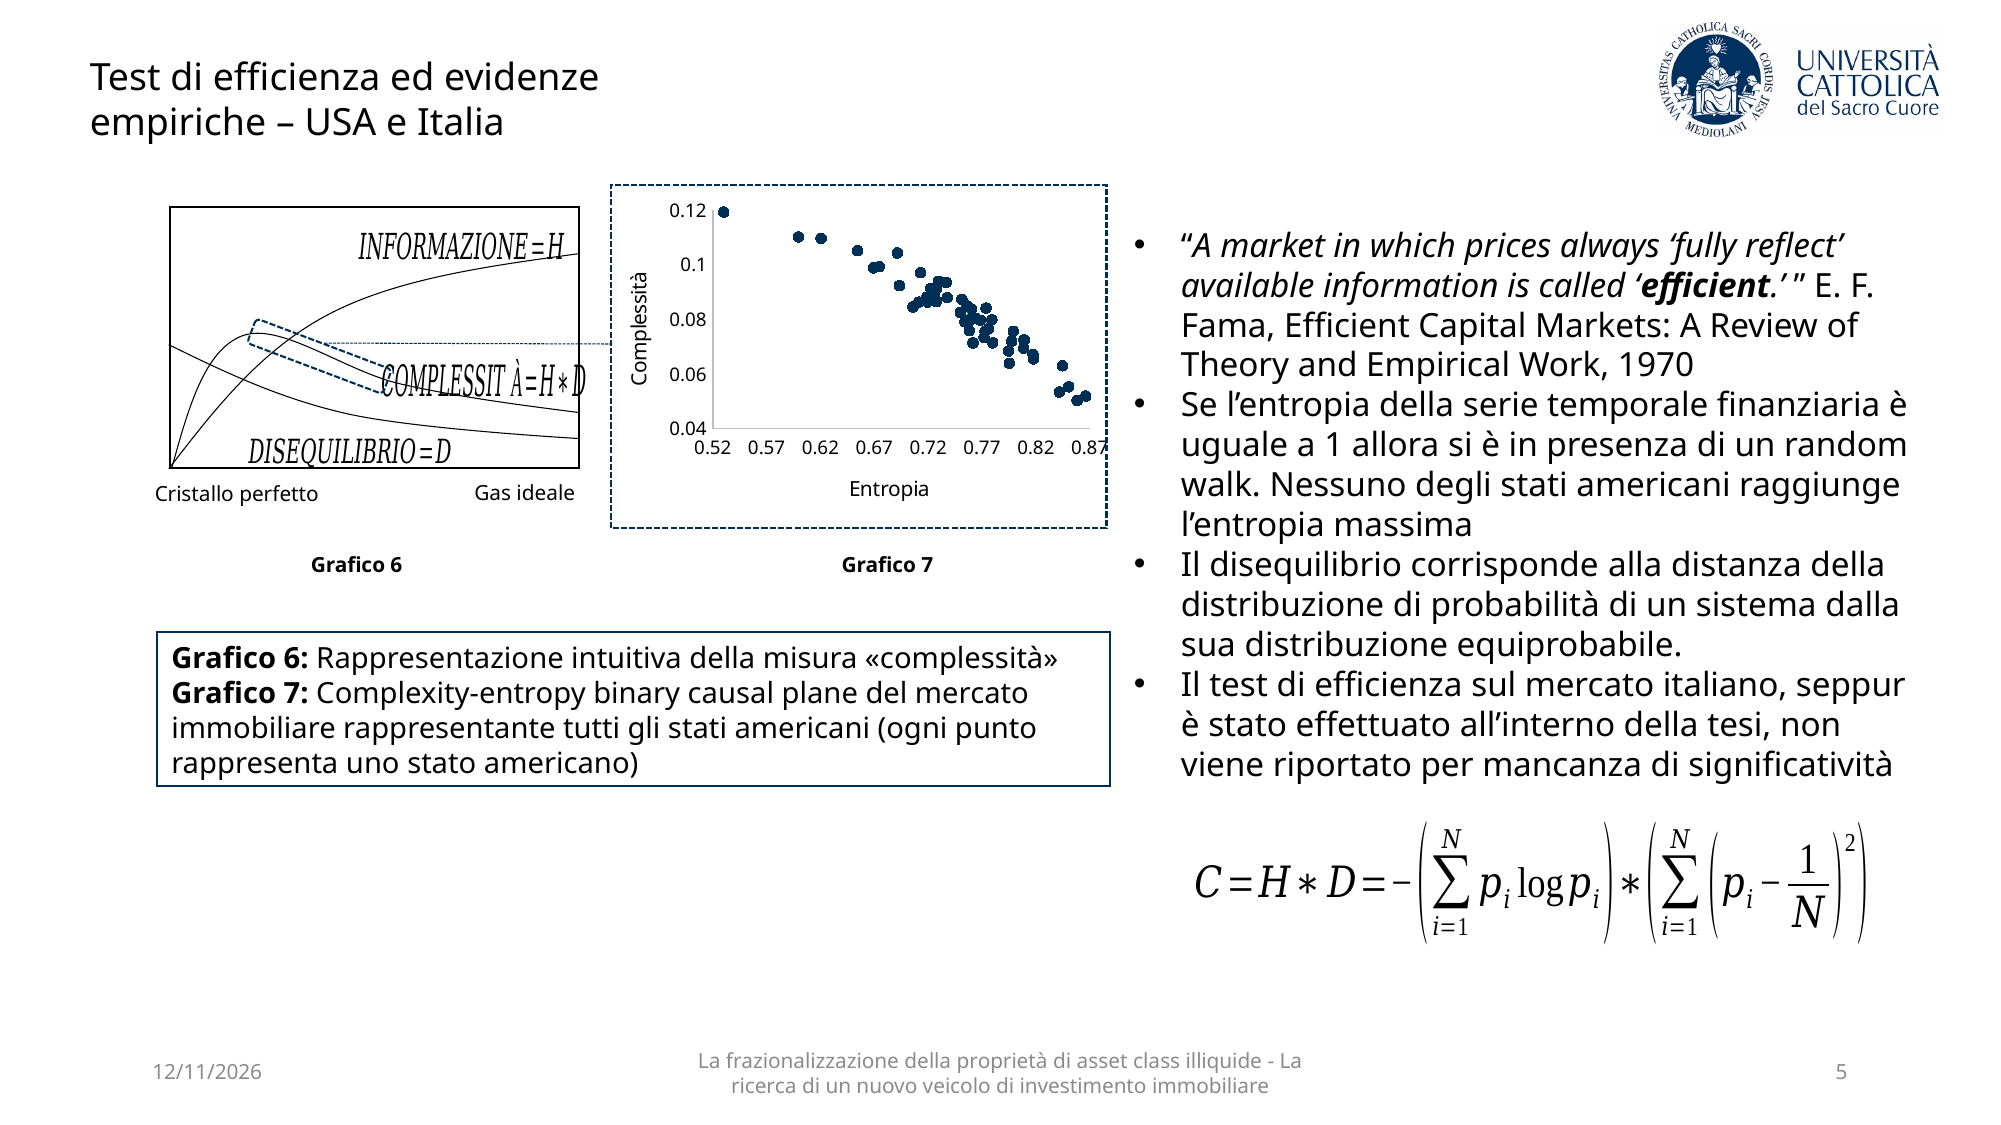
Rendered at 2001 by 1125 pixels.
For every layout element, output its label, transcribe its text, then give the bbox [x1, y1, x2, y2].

text_box Grafico 6: Rappresentazione intuitiva della misura «complessità» Grafico 7: Complexity-entropy binary causal plane del mercato immobiliare rappresentante tutti gli stati americani (ogni punto rappresenta uno stato americano) [156, 631, 1111, 787]
slide_number 5 [1412, 1042, 1863, 1103]
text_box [134, 207, 606, 508]
picture [1659, 22, 1939, 137]
text_box Grafico 6 [133, 507, 580, 620]
footer La frazionalizzazione della proprietà di asset class illiquide - La ricerca di un nuovo veicolo di investimento immobiliare [662, 1042, 1338, 1103]
chart [591, 190, 1120, 534]
text_box Grafico 7 [664, 534, 1111, 620]
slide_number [137, 1042, 588, 1103]
text_box Test di efficienza ed evidenze empiriche – USA e Italia [0, 0, 766, 208]
text_box [610, 184, 1108, 190]
text_box “A market in which prices always ‘fully reflect’ available information is called ‘efficient.’ ” E. F. Fama, Efficient Capital Markets: A Review of Theory and Empirical Work, 1970 Se l’entropia della serie temporale finanziaria è uguale a 1 allora si è in presenza di un random walk. Nessuno degli stati americani raggiunge l’entropia massima Il disequilibrio corrisponde alla distanza della distribuzione di probabilità di un sistema dalla sua distribuzione equiprobabile. Il test di efficienza sul mercato italiano, seppur è stato effettuato all’interno della tesi, non viene riportato per mancanza di significatività [1118, 87, 1946, 920]
